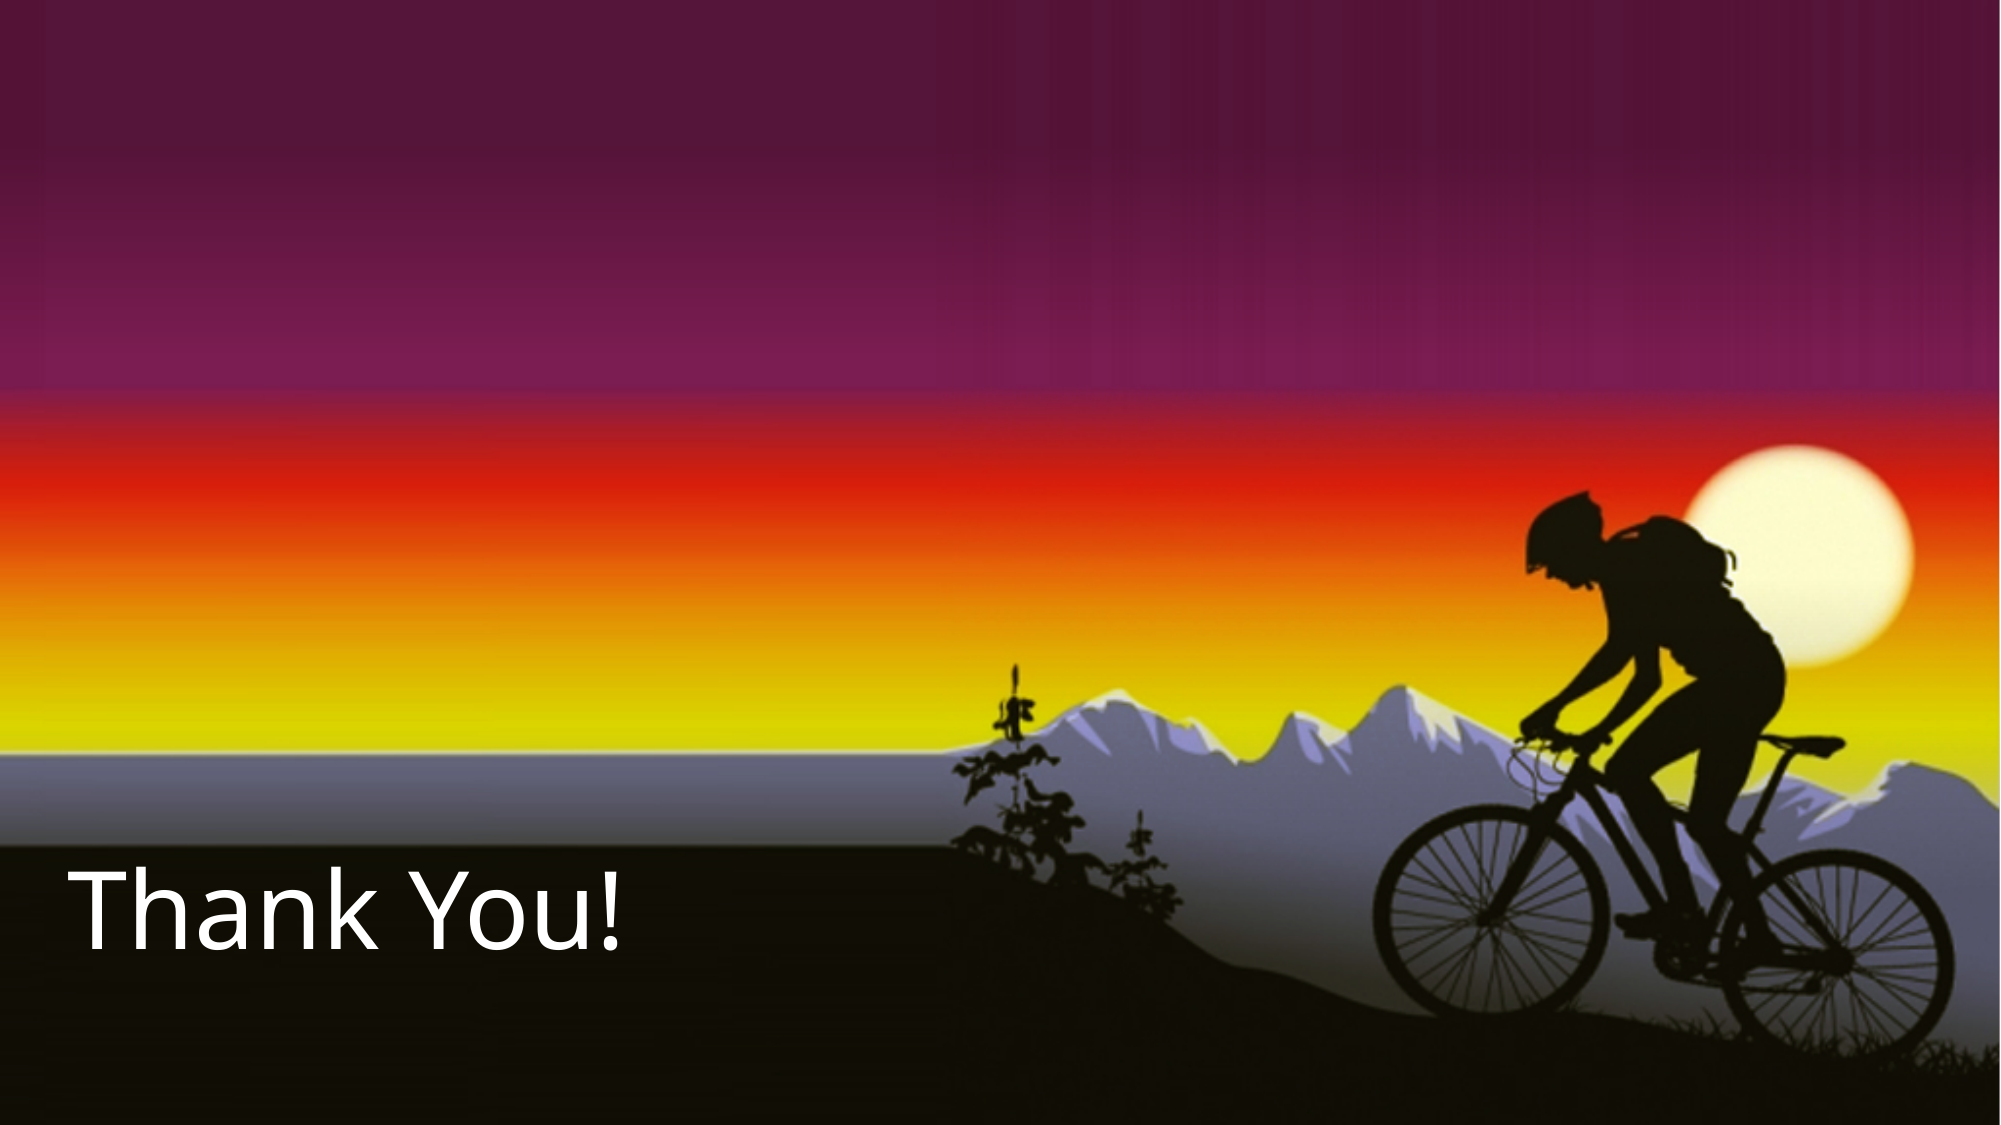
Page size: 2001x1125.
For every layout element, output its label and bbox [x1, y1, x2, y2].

list [0, 0, 2000, 1125]
